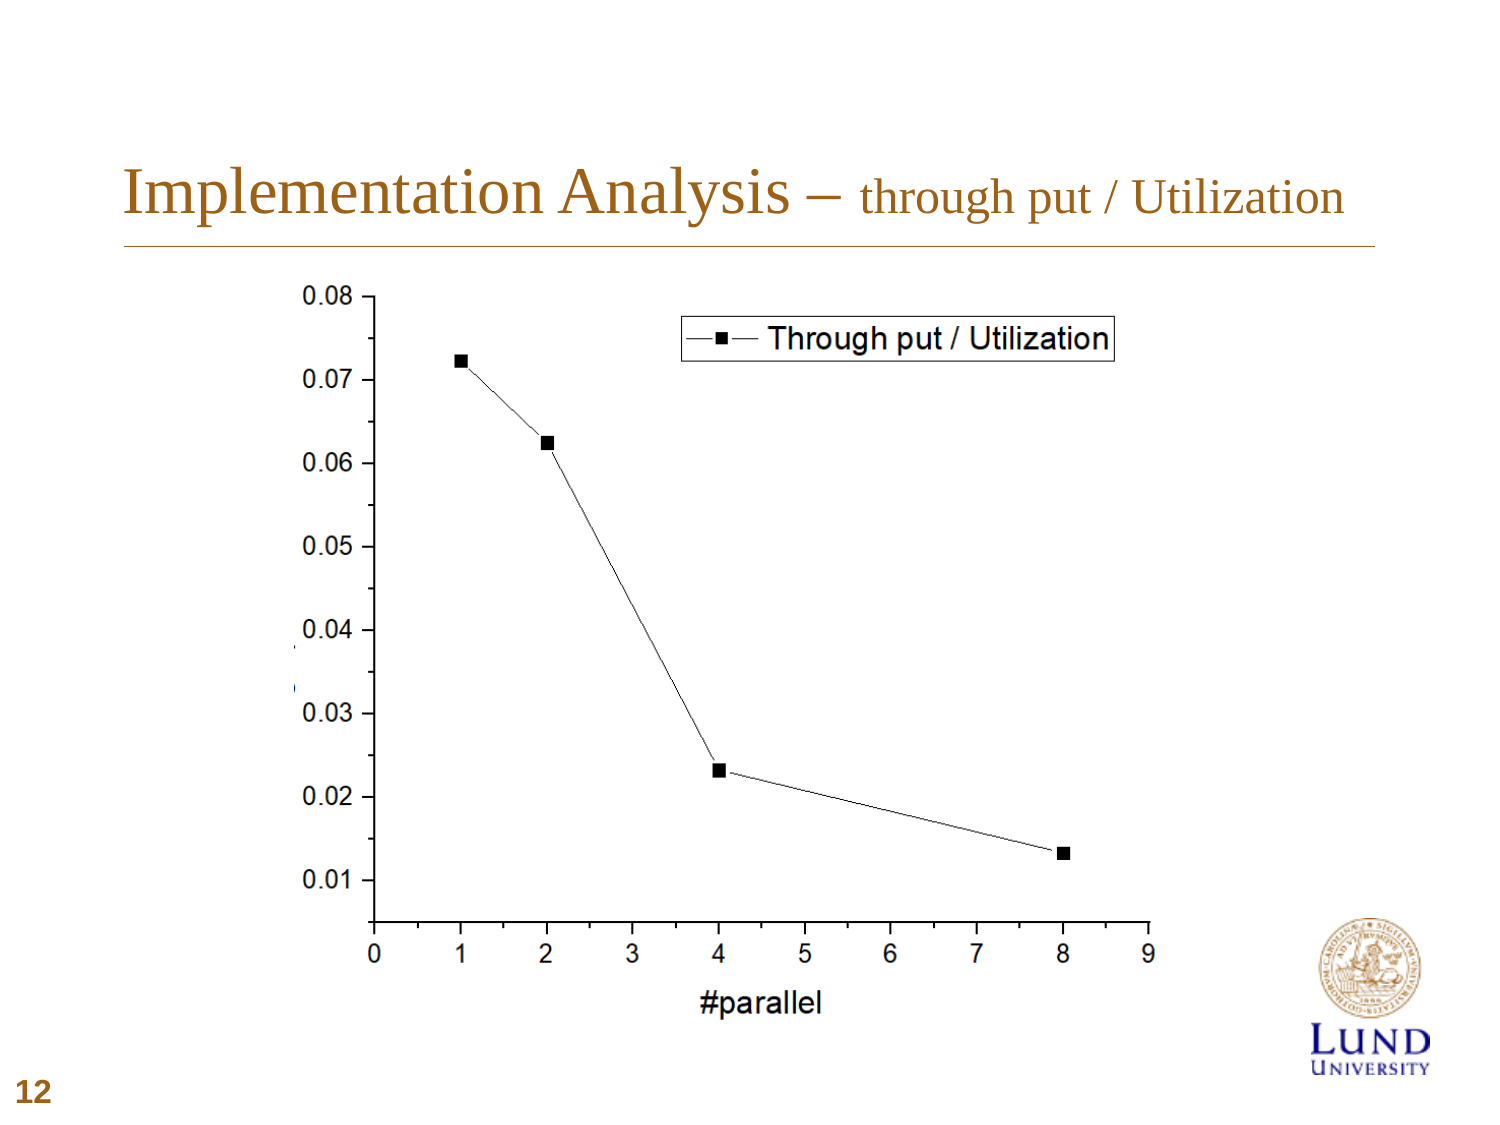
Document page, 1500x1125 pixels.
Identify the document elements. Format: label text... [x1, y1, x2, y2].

picture [1311, 918, 1430, 1075]
title Implementation Analysis – through put / Utilization [106, 46, 1375, 235]
picture [294, 265, 1188, 1038]
